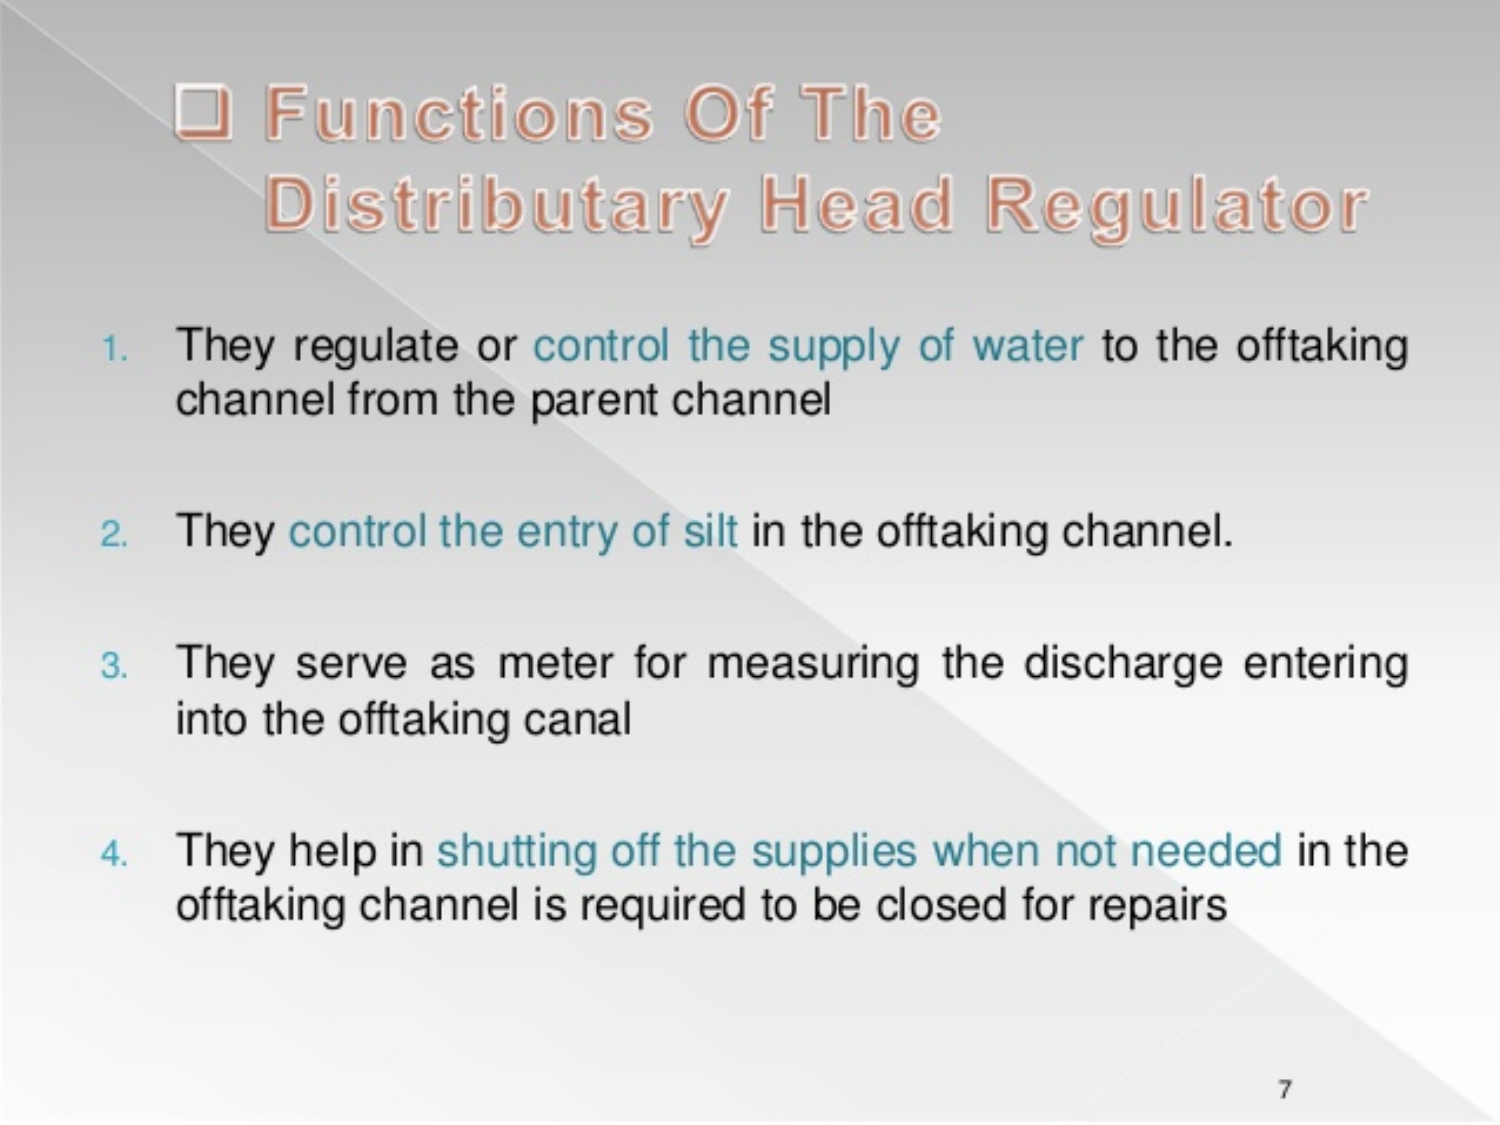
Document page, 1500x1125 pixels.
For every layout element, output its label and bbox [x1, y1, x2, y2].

list [0, 0, 1500, 1125]
